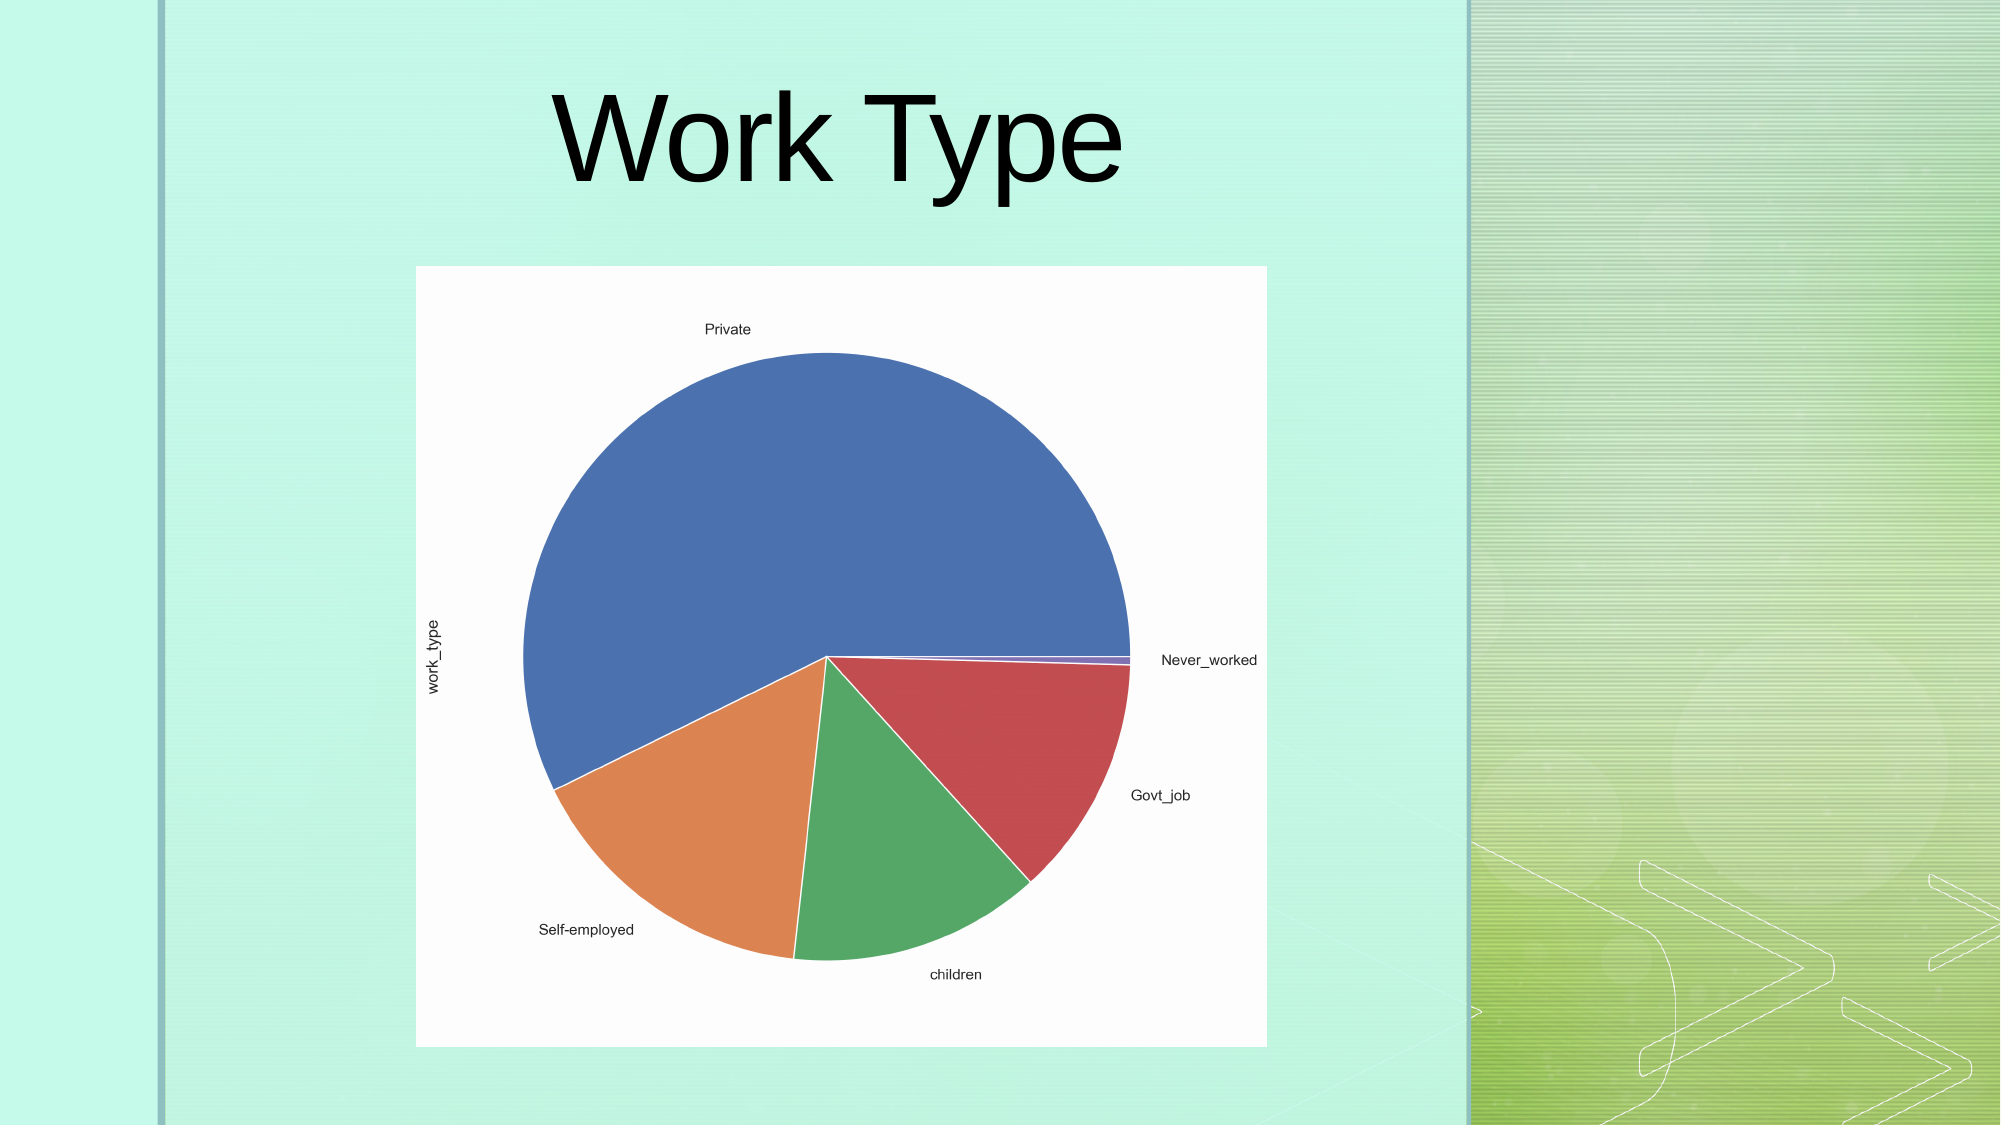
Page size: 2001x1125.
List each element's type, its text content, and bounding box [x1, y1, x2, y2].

picture [415, 266, 1267, 1047]
text_box Work Type [447, 73, 1128, 209]
picture [1472, 0, 2001, 1125]
